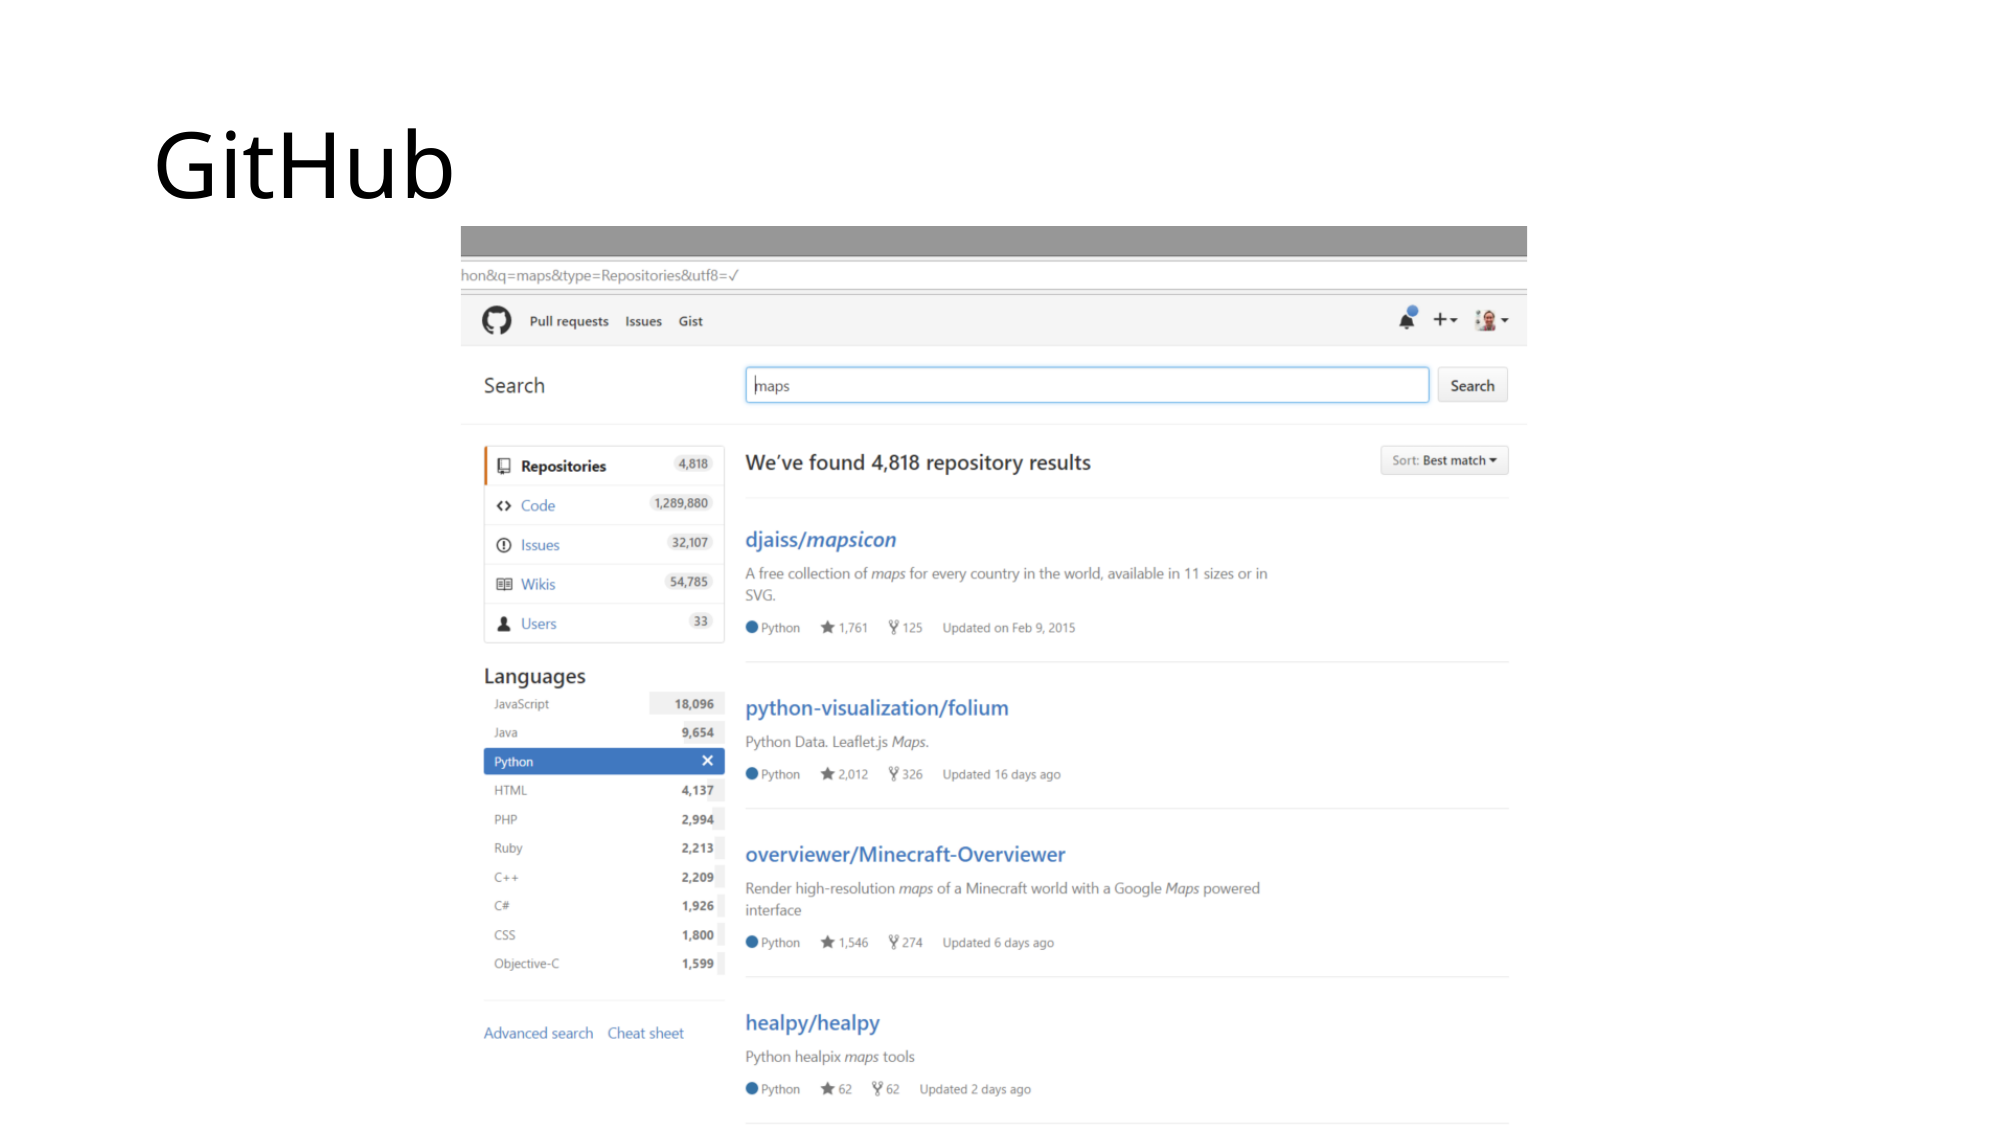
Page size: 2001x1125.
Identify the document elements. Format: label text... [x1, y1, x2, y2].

picture [460, 226, 1528, 1125]
title GitHub [137, 59, 1863, 278]
